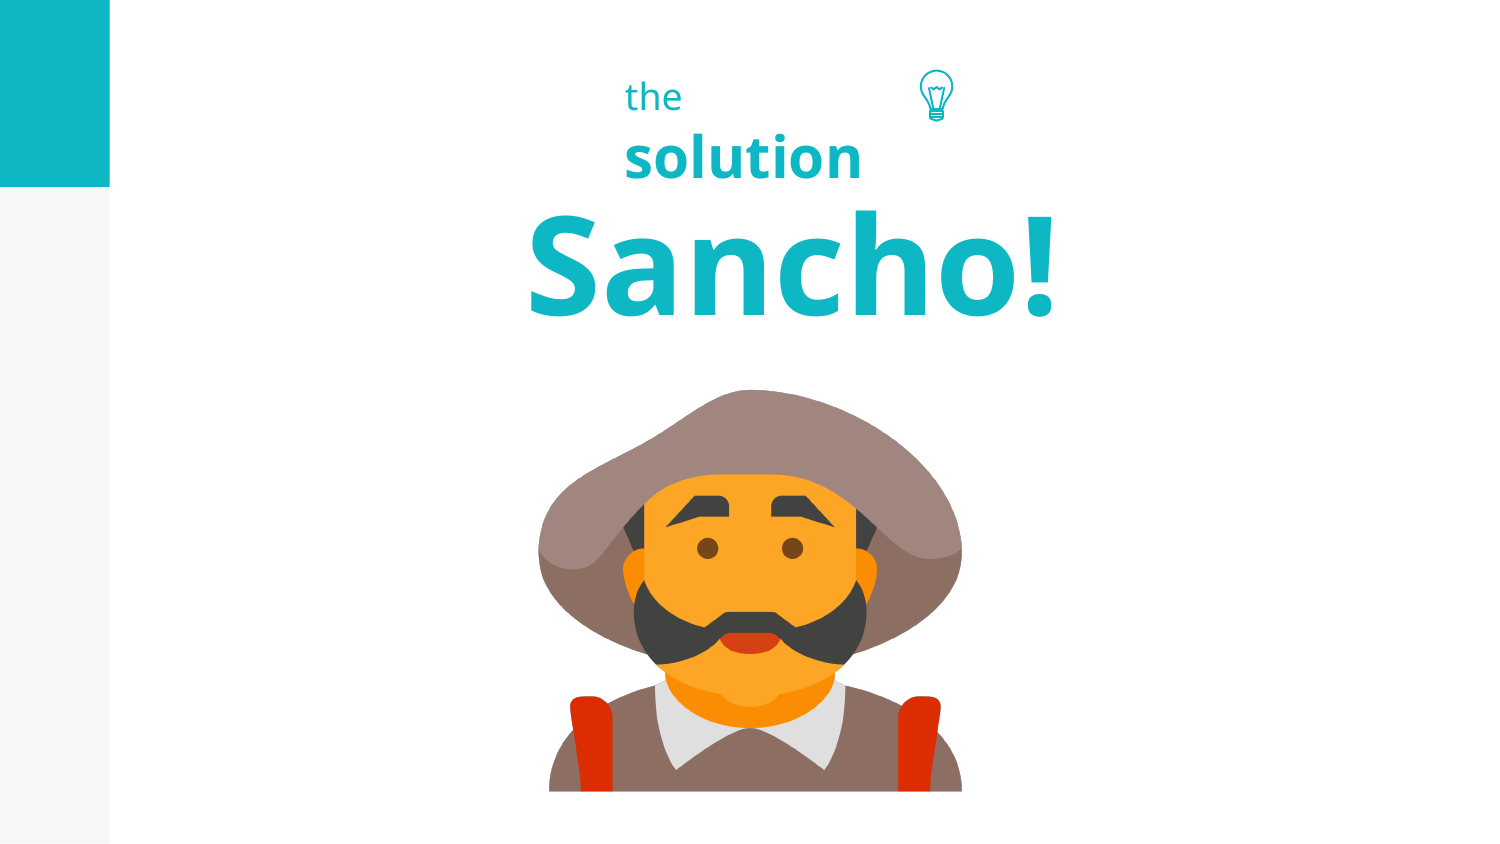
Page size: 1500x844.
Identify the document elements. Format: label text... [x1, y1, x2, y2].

text_box the solution [610, 53, 937, 170]
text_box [920, 70, 953, 121]
text_box Sancho! [510, 170, 1075, 350]
picture [496, 337, 1004, 844]
